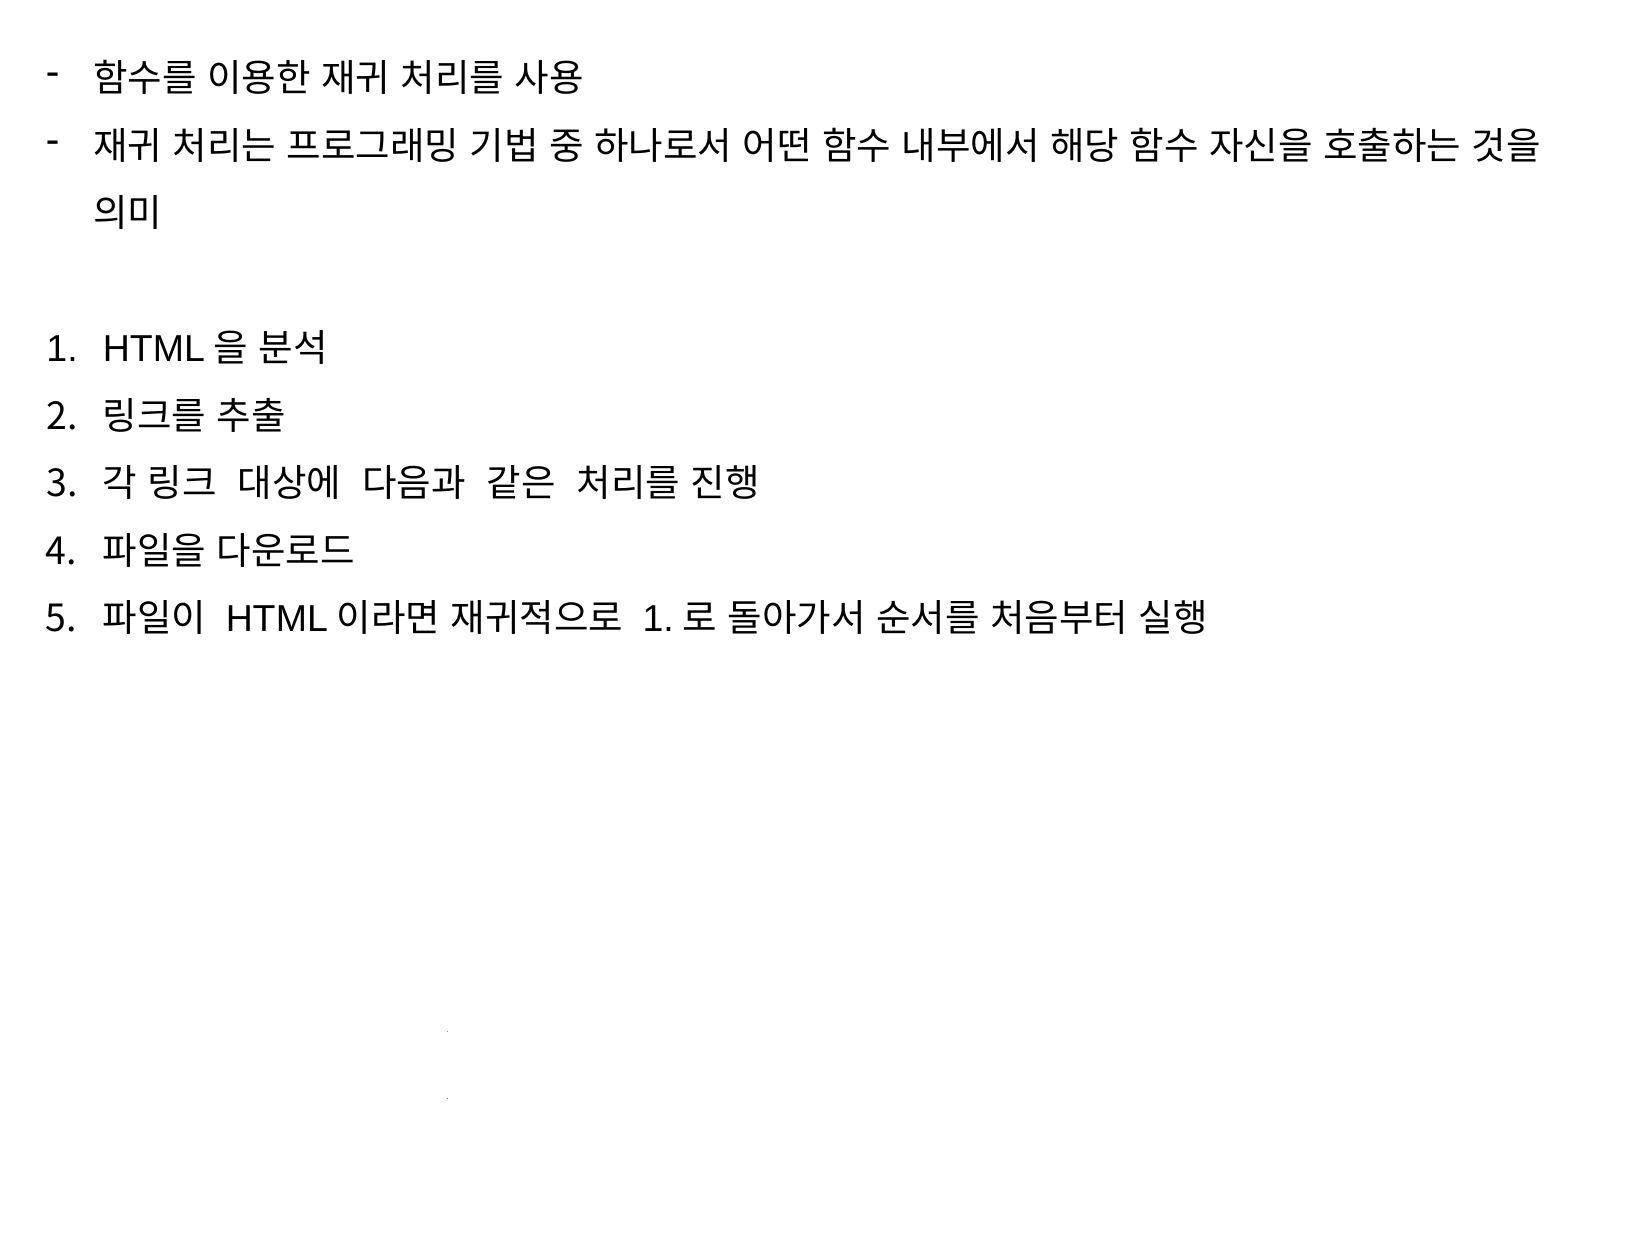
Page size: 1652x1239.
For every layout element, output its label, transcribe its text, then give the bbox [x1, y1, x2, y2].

text_box 함수를 이용한 재귀 처리를 사용 재귀 처리는 프로그래밍 기법 중 하나로서 어떤 함수 내부에서 해당 함수 자신을 호출하는 것을 의미 HTML을 분석 링크를 추출 각 링크 대상에 다음과 같은 처리를 진행 파일을 다운로드 파일이 HTML이라면 재귀적으로 1.로 돌아가서 순서를 처음부터 실행 [44, 31, 1607, 707]
